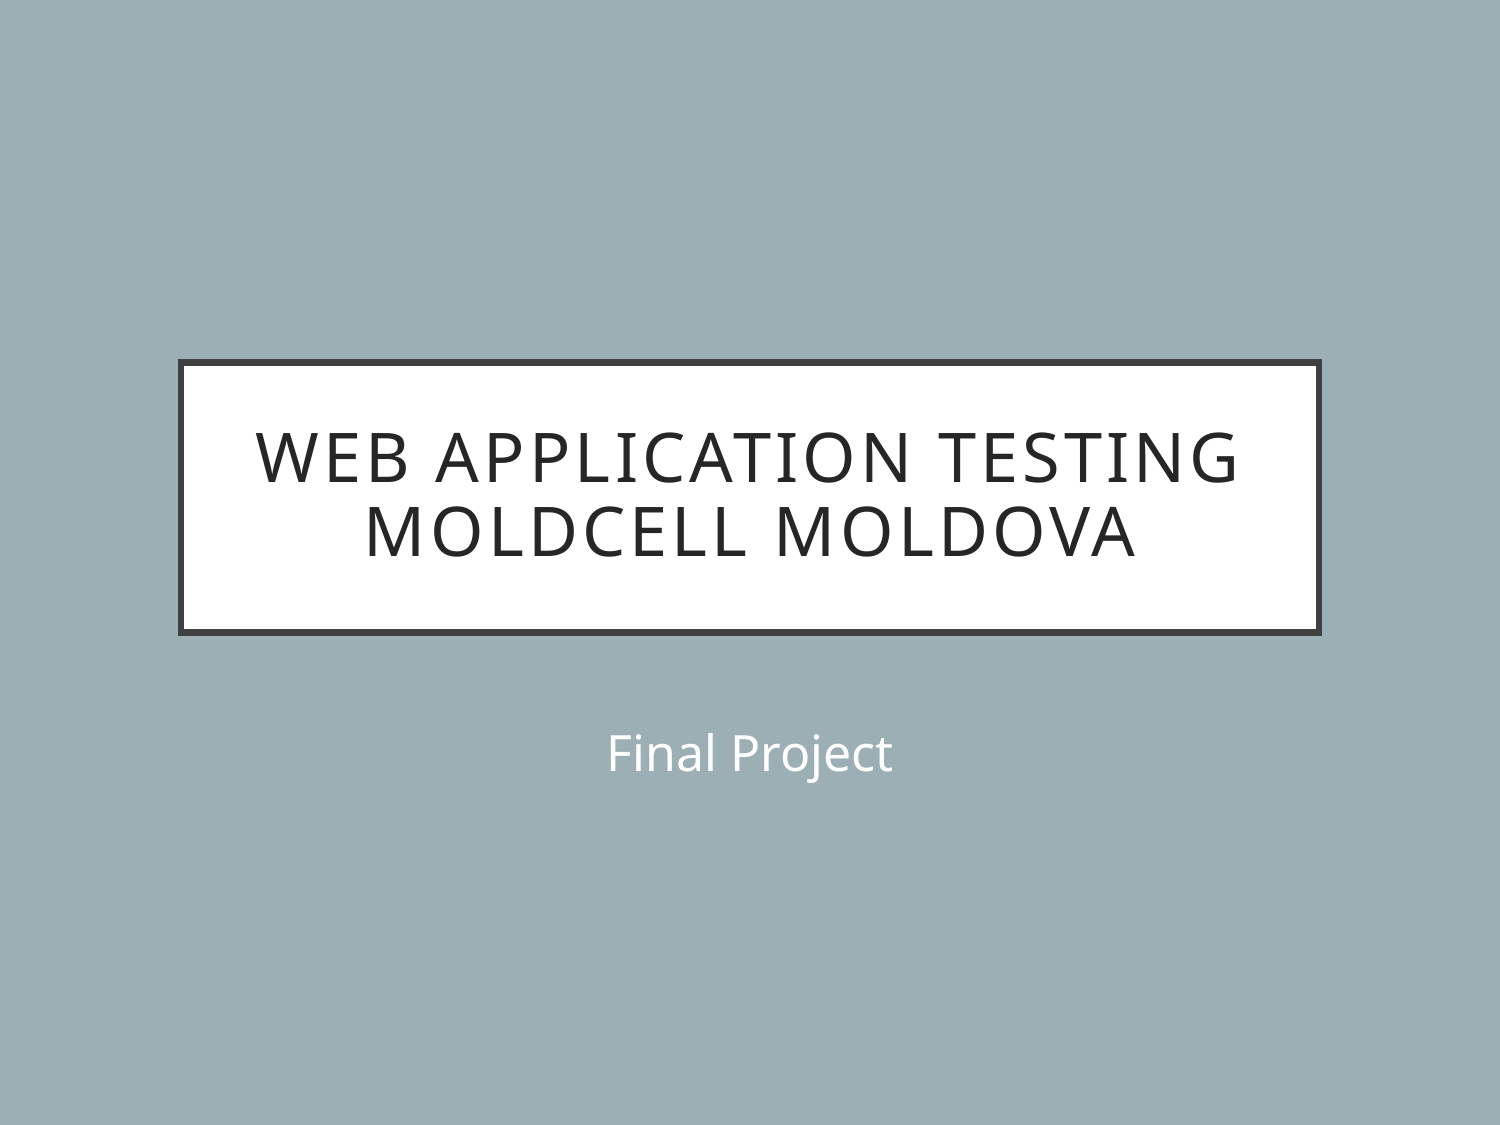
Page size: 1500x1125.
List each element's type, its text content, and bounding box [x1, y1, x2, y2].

title Web Application Testing MOLDCELL MOLDOVA [178, 359, 1322, 636]
subtitle Final Project [331, 713, 1169, 813]
